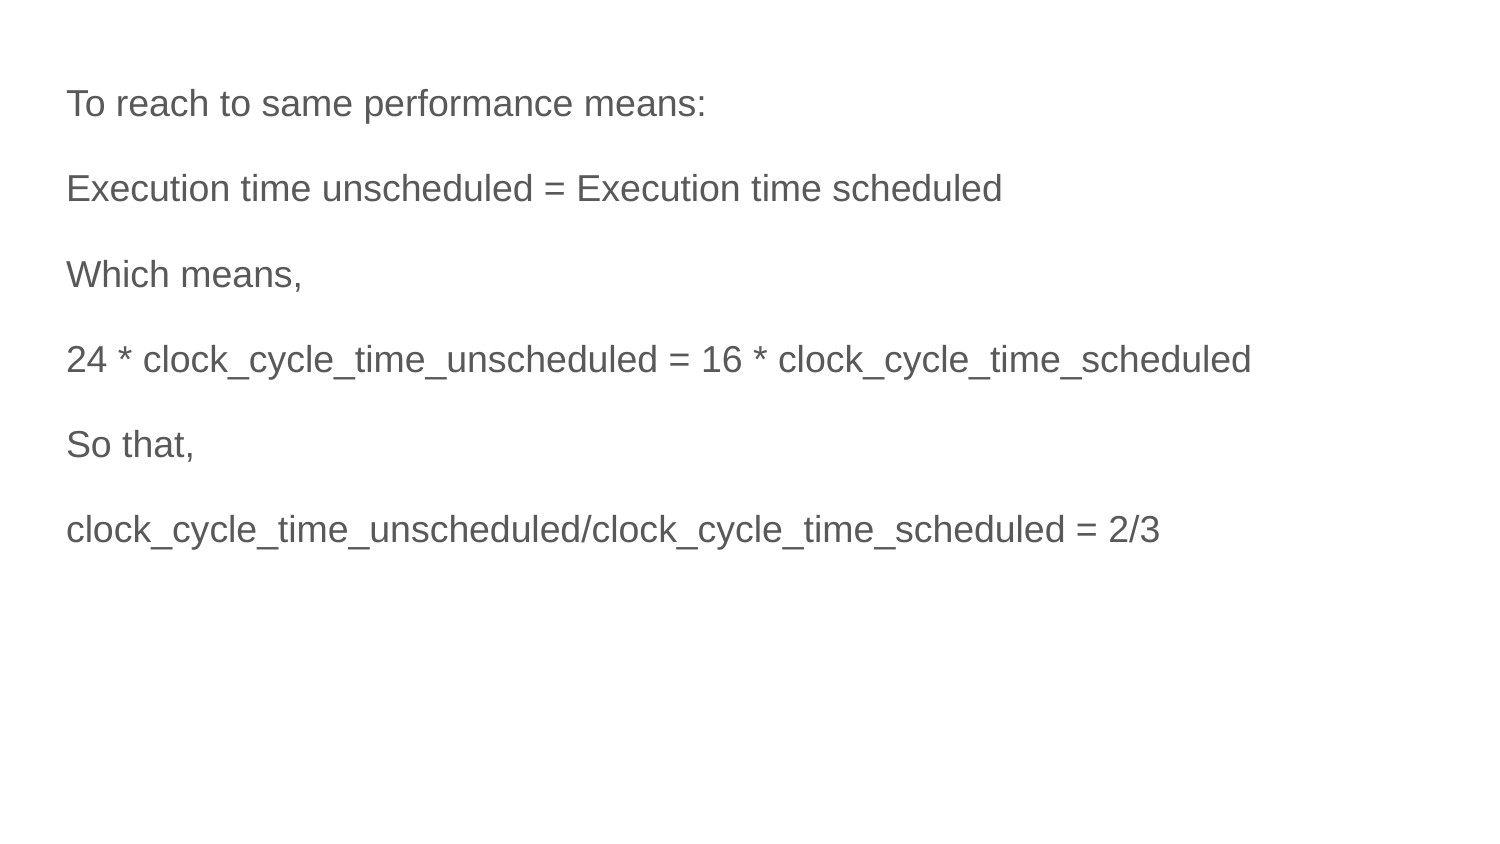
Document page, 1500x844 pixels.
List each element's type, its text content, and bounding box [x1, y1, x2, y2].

list To reach to same performance means: Execution time unscheduled = Execution time scheduled Which means, 24 * clock_cycle_time_unscheduled = 16 * clock_cycle_time_scheduled So that, clock_cycle_time_unscheduled/clock_cycle_time_scheduled = 2/3 [51, 57, 1449, 754]
